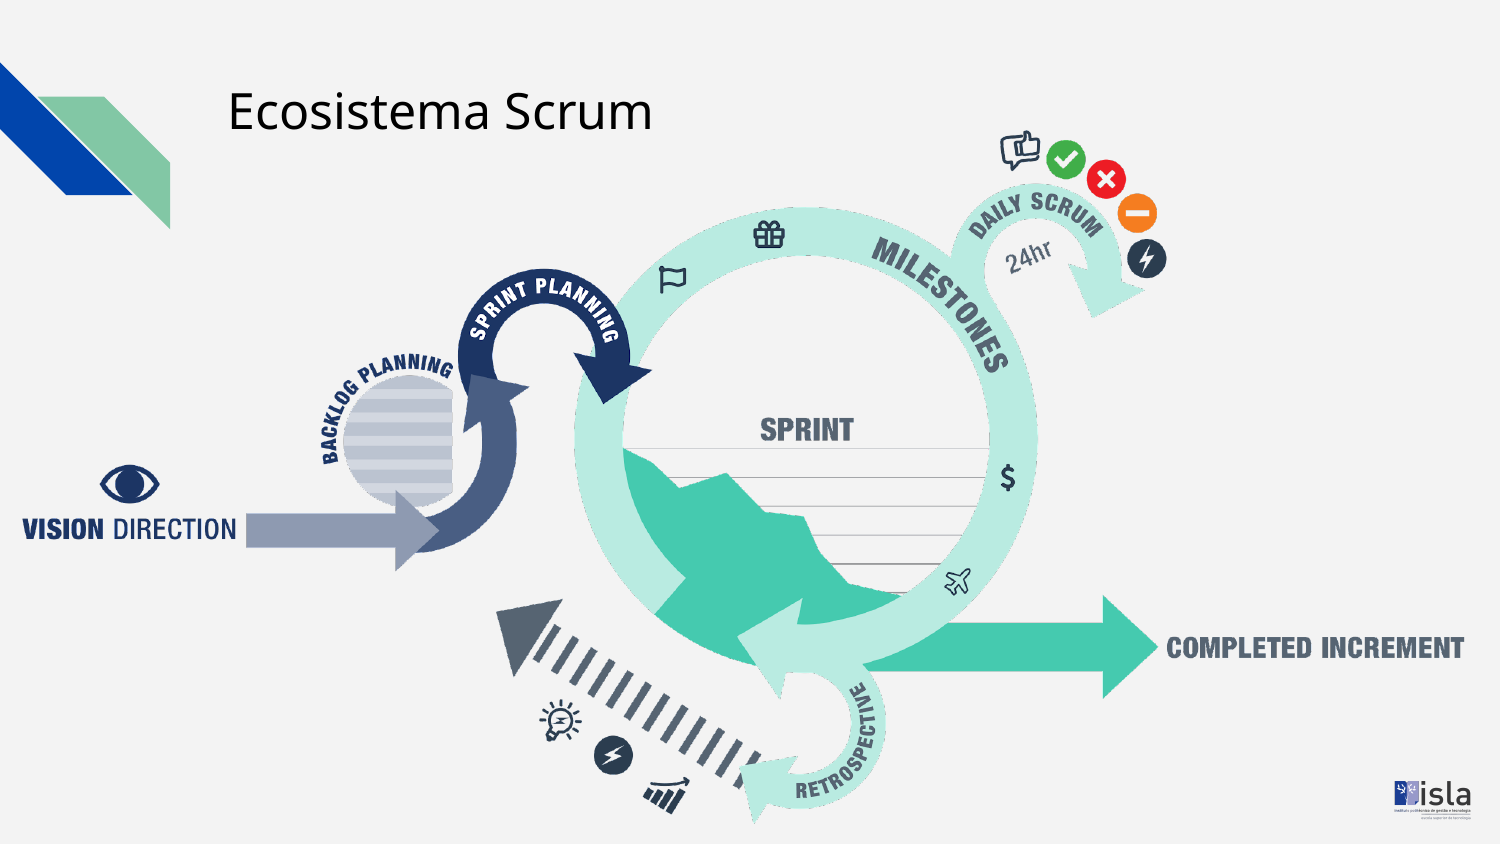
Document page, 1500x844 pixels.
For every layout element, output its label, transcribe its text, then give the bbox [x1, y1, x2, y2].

title Ecosistema Scrum [212, 64, 1368, 128]
picture [12, 129, 1488, 824]
